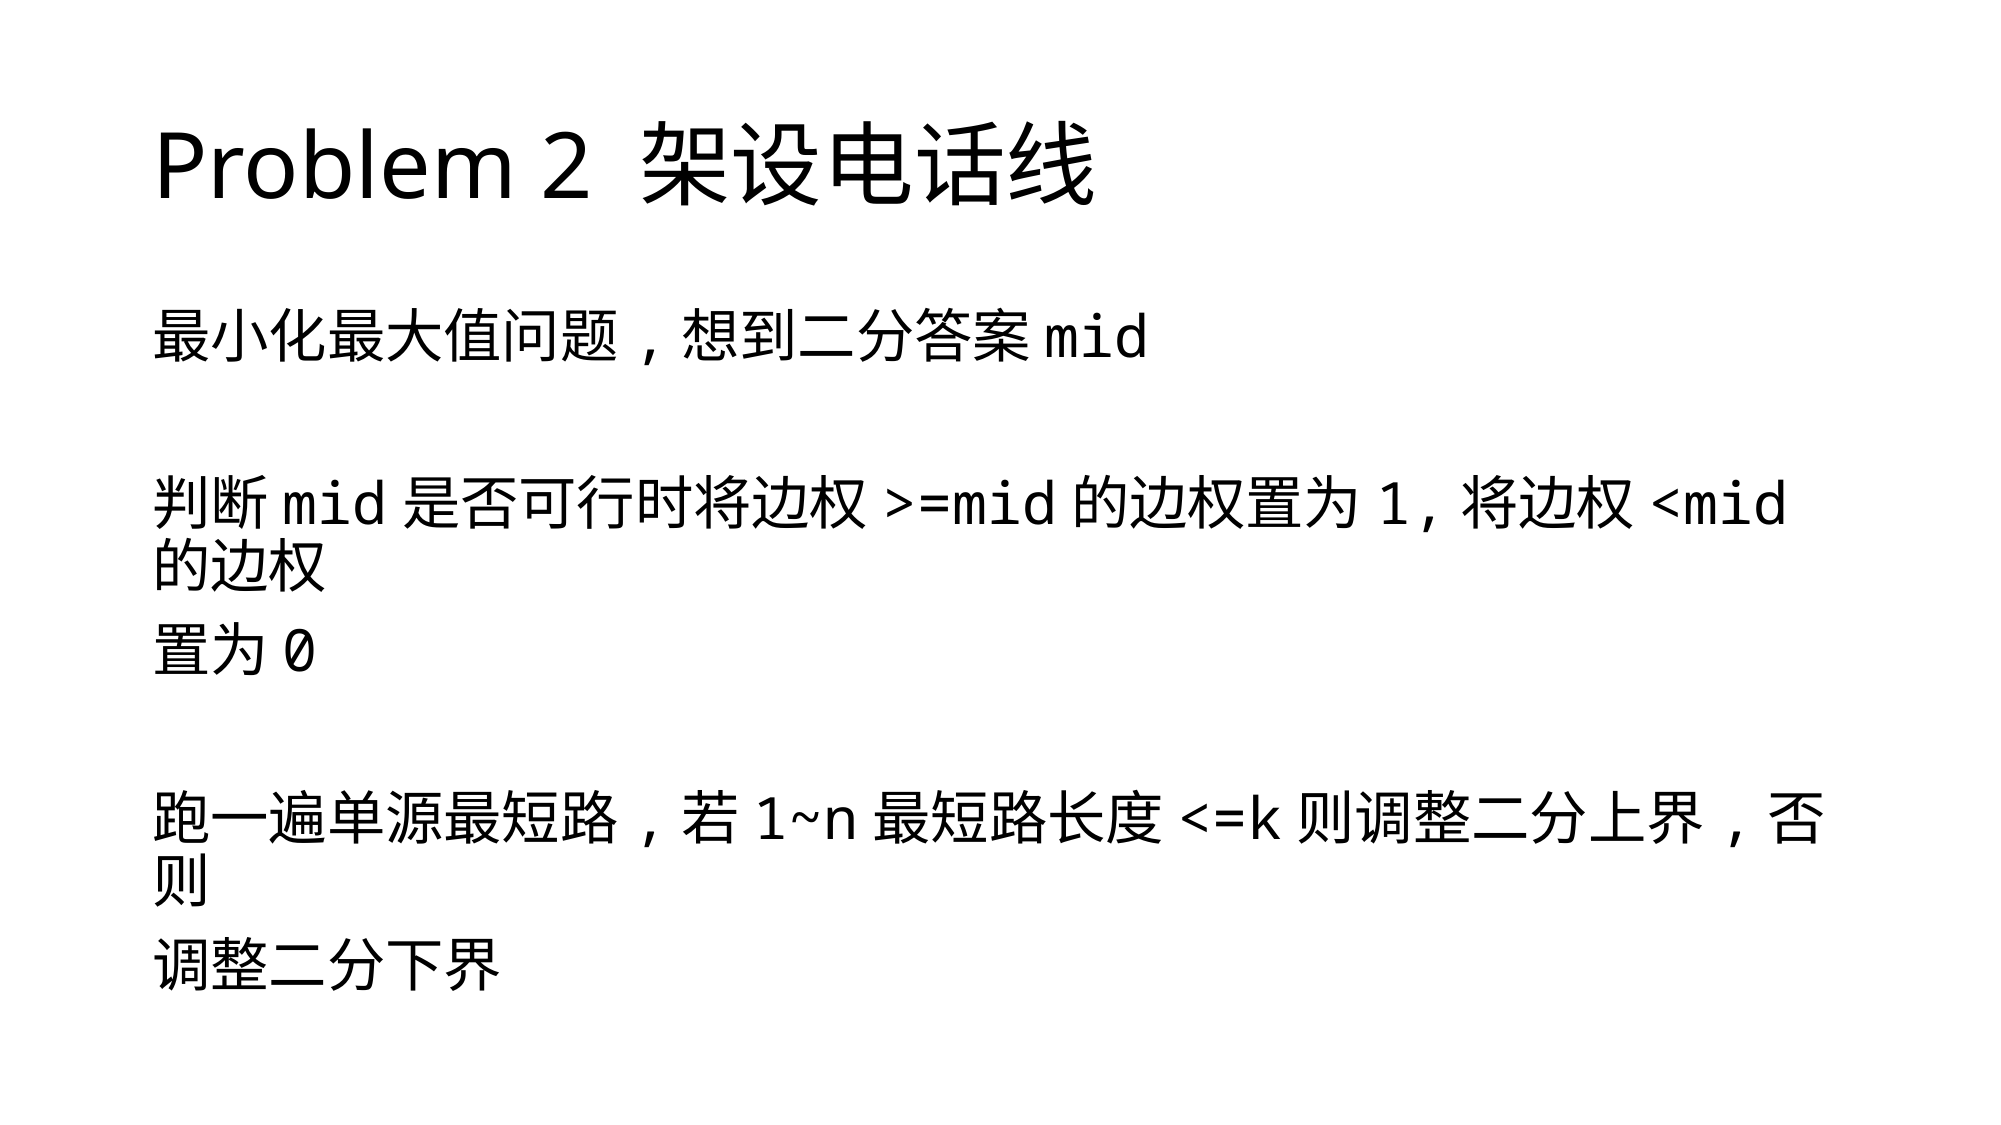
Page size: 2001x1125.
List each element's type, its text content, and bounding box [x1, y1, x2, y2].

list 最小化最大值问题,想到二分答案mid 判断mid是否可行时将边权>=mid的边权置为1,将边权<mid的边权 置为0 跑一遍单源最短路,若1~n最短路长度<=k则调整二分上界,否则 调整二分下界 [137, 299, 1863, 1014]
title Problem 2 架设电话线 [137, 59, 1863, 278]
